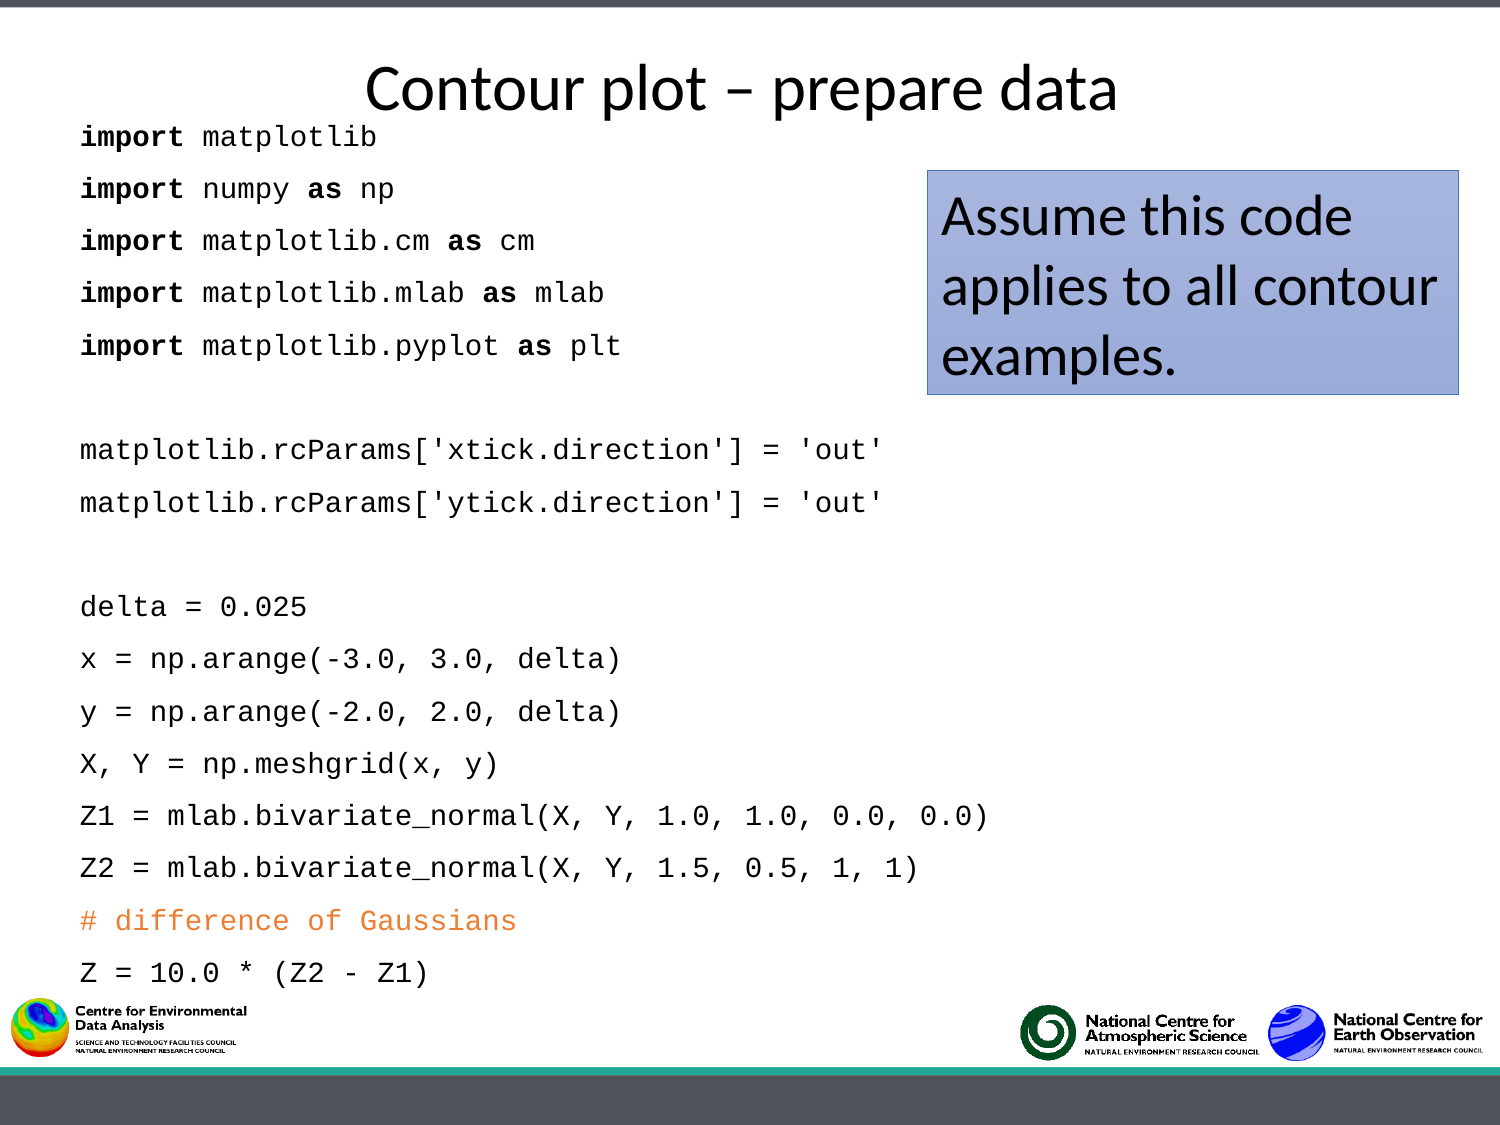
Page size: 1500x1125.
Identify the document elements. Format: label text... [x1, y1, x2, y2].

text_box Assume this code applies to all contour examples. [927, 170, 1459, 395]
list import matplotlib import numpy as np import matplotlib.cm as cm import matplotlib.mlab as mlab import matplotlib.pyplot as plt matplotlib.rcParams['xtick.direction'] = 'out' matplotlib.rcParams['ytick.direction'] = 'out' delta = 0.025 x = np.arange(-3.0, 3.0, delta) y = np.arange(-2.0, 2.0, delta) X, Y = np.meshgrid(x, y) Z1 = mlab.bivariate_normal(X, Y, 1.0, 1.0, 0.0, 0.0) Z2 = mlab.bivariate_normal(X, Y, 1.5, 0.5, 1, 1) # difference of Gaussians Z = 10.0 * (Z2 - Z1) [64, 113, 1425, 1047]
picture [0, 0, 1500, 1125]
title Contour plot – prepare data [75, 0, 1425, 113]
